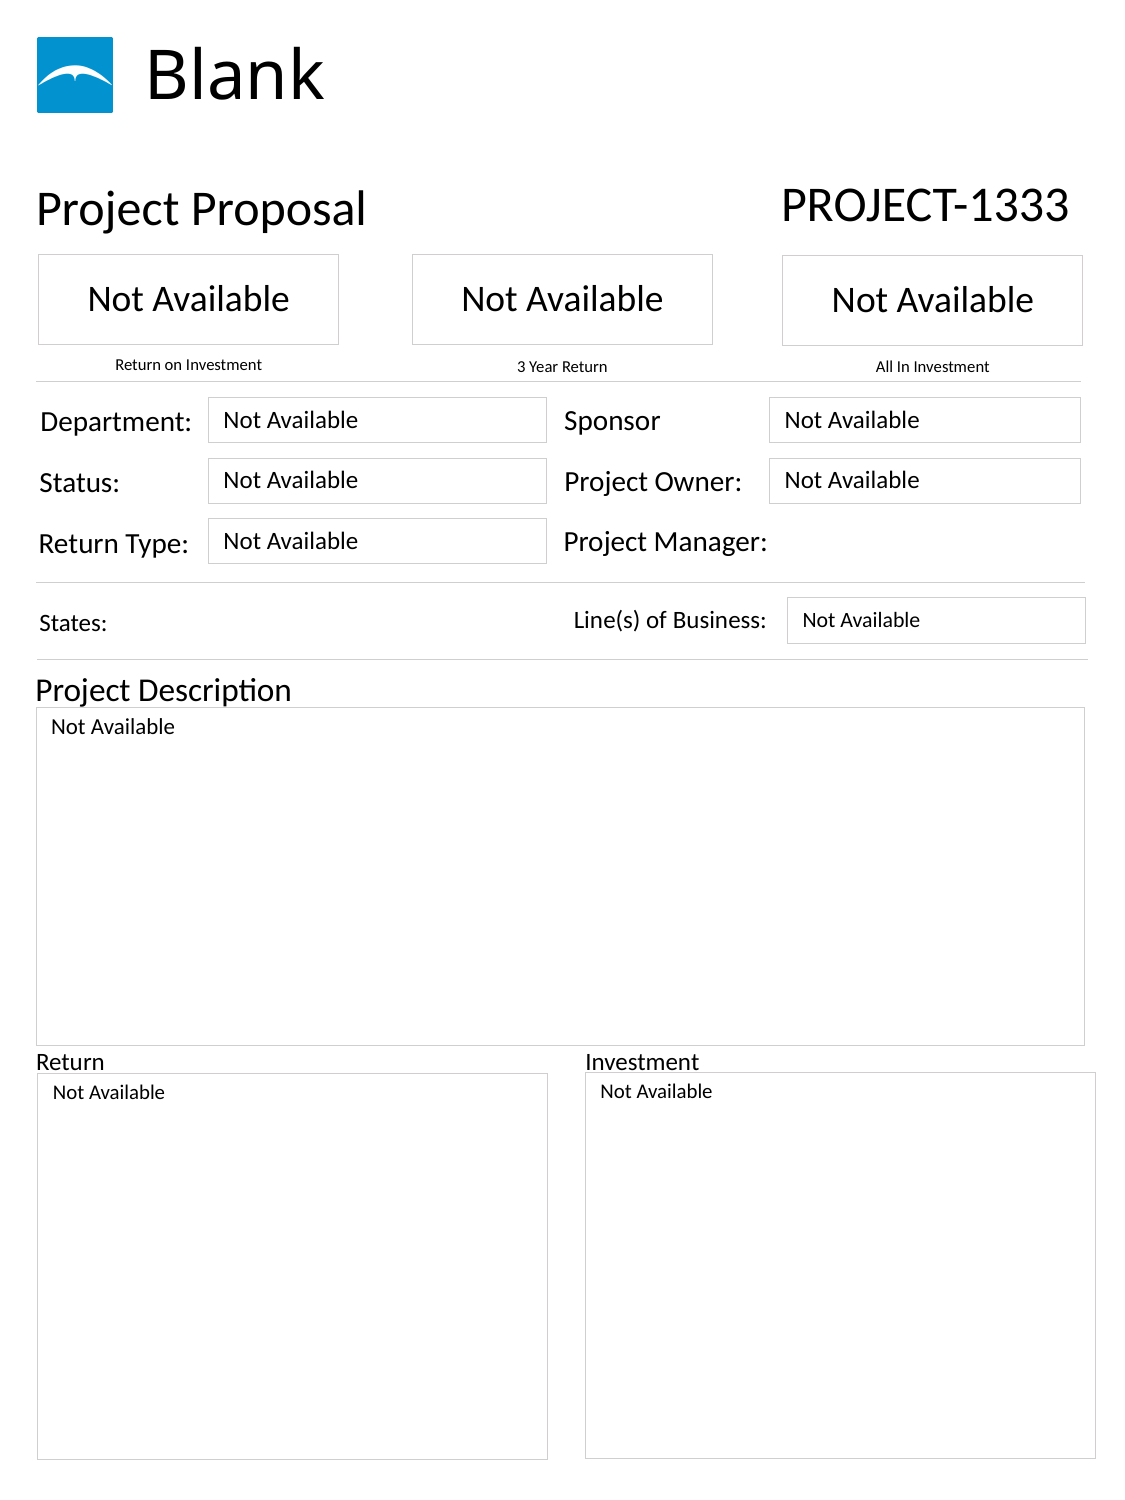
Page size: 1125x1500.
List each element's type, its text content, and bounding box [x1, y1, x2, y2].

list Not Available [38, 254, 339, 345]
list Not Available [585, 1072, 1096, 1459]
list Not Available [208, 518, 547, 564]
list Not Available [787, 597, 1086, 644]
list Not Available [208, 458, 547, 504]
list Not Available [412, 254, 713, 345]
list Not Available [769, 397, 1081, 443]
picture [44, 66, 106, 81]
list Not Available [36, 707, 1085, 1046]
list Not Available [208, 397, 547, 443]
list Not Available [769, 458, 1081, 504]
title Blank [144, 40, 1083, 116]
list Not Available [37, 1073, 548, 1460]
list Not Available [782, 255, 1083, 346]
list PROJECT-1333 [578, 175, 1085, 237]
